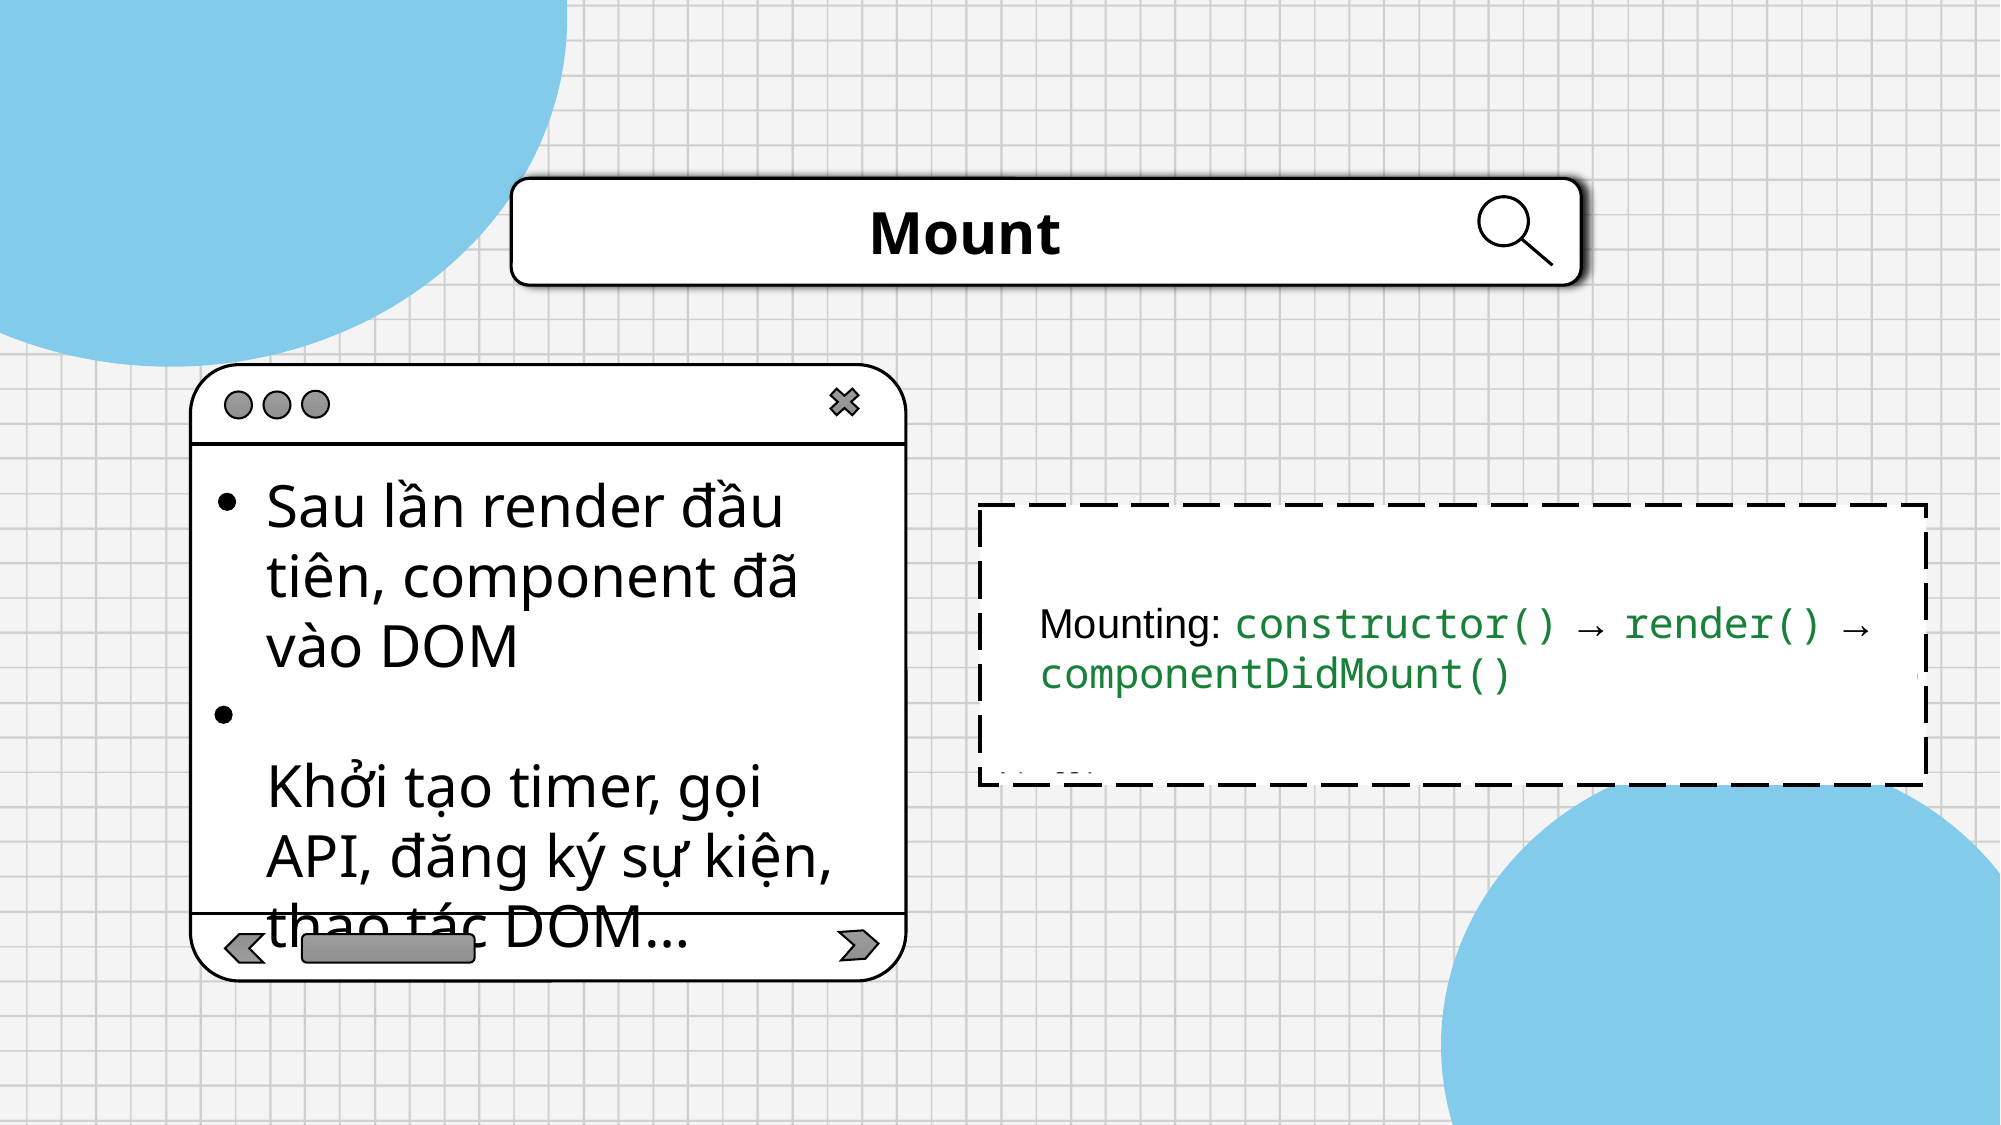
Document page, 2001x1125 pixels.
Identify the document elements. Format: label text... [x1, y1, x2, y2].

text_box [189, 914, 907, 982]
text_box [988, 525, 1917, 772]
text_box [189, 364, 907, 912]
text_box [509, 176, 1582, 287]
text_box Mounting: constructor() → render() → componentDidMount() [1024, 589, 1922, 749]
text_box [1478, 196, 1553, 266]
text_box [1441, 785, 2000, 1125]
text_box Mount [854, 189, 1611, 274]
text_box [979, 505, 1927, 785]
text_box [0, 0, 2000, 1125]
text_box [0, 0, 568, 367]
